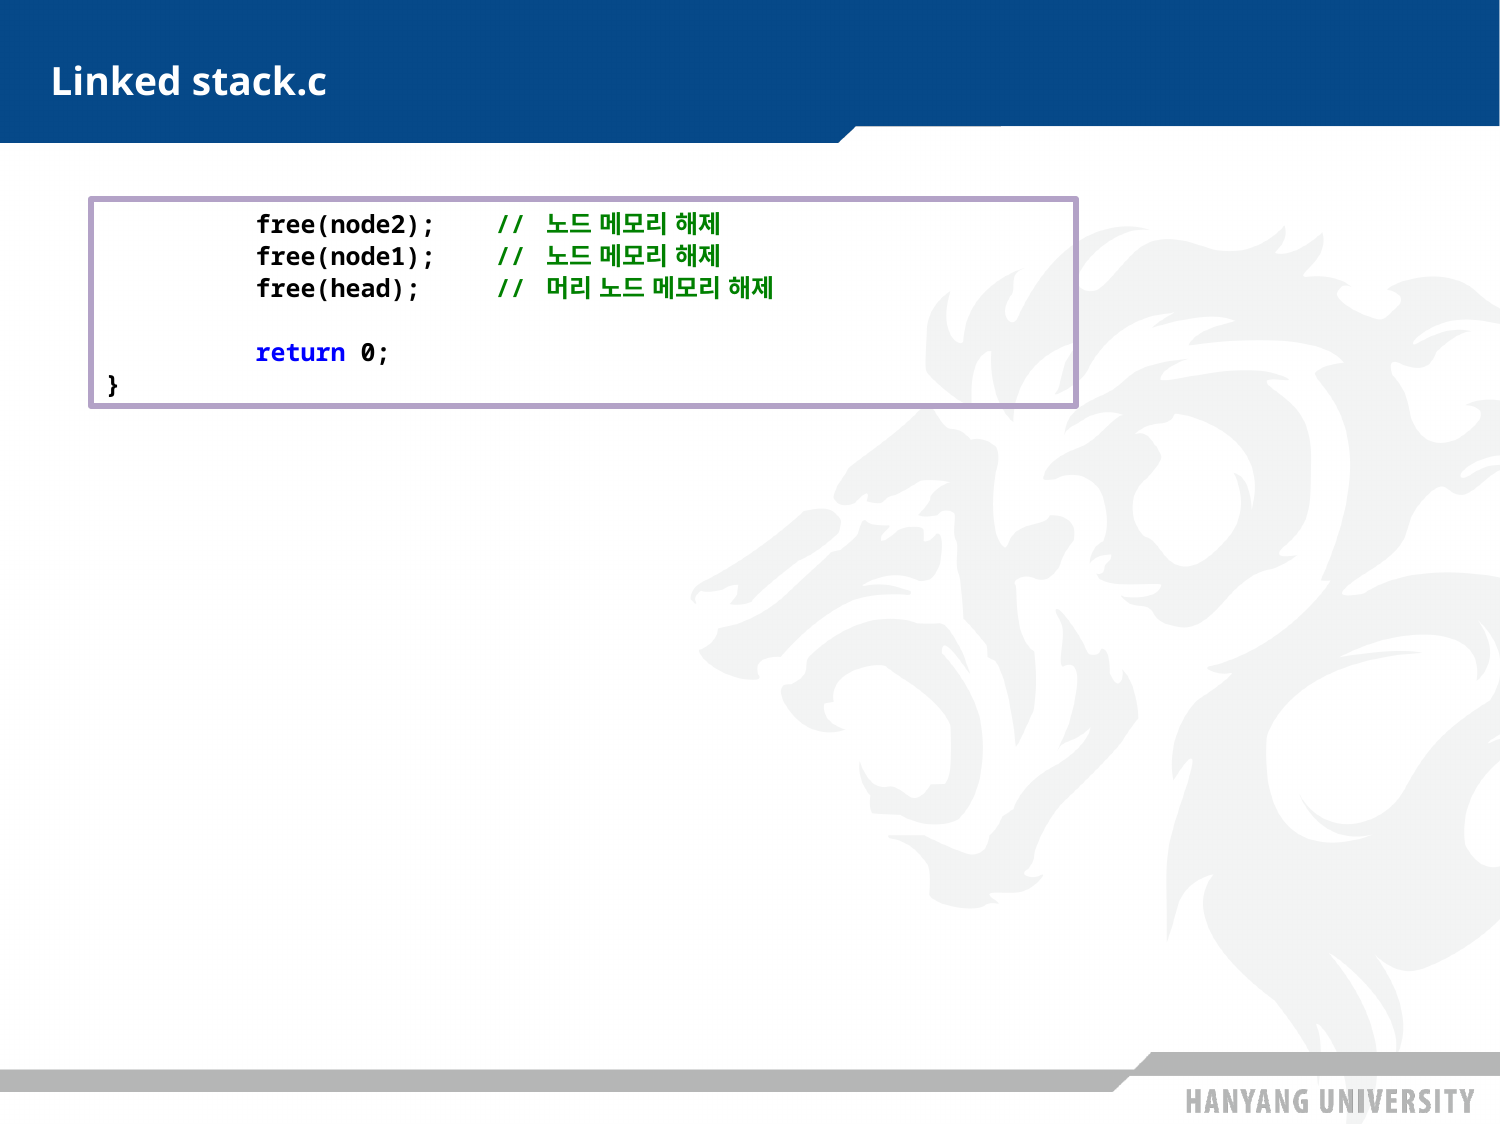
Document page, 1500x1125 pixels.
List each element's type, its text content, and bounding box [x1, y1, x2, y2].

title Linked stack.c [35, 10, 909, 150]
text_box free(node2); // 노드 메모리 해제 free(node1); // 노드 메모리 해제 free(head); // 머리 노드 메모리 해제 return 0; } [90, 199, 1076, 406]
picture [0, 0, 1500, 1124]
